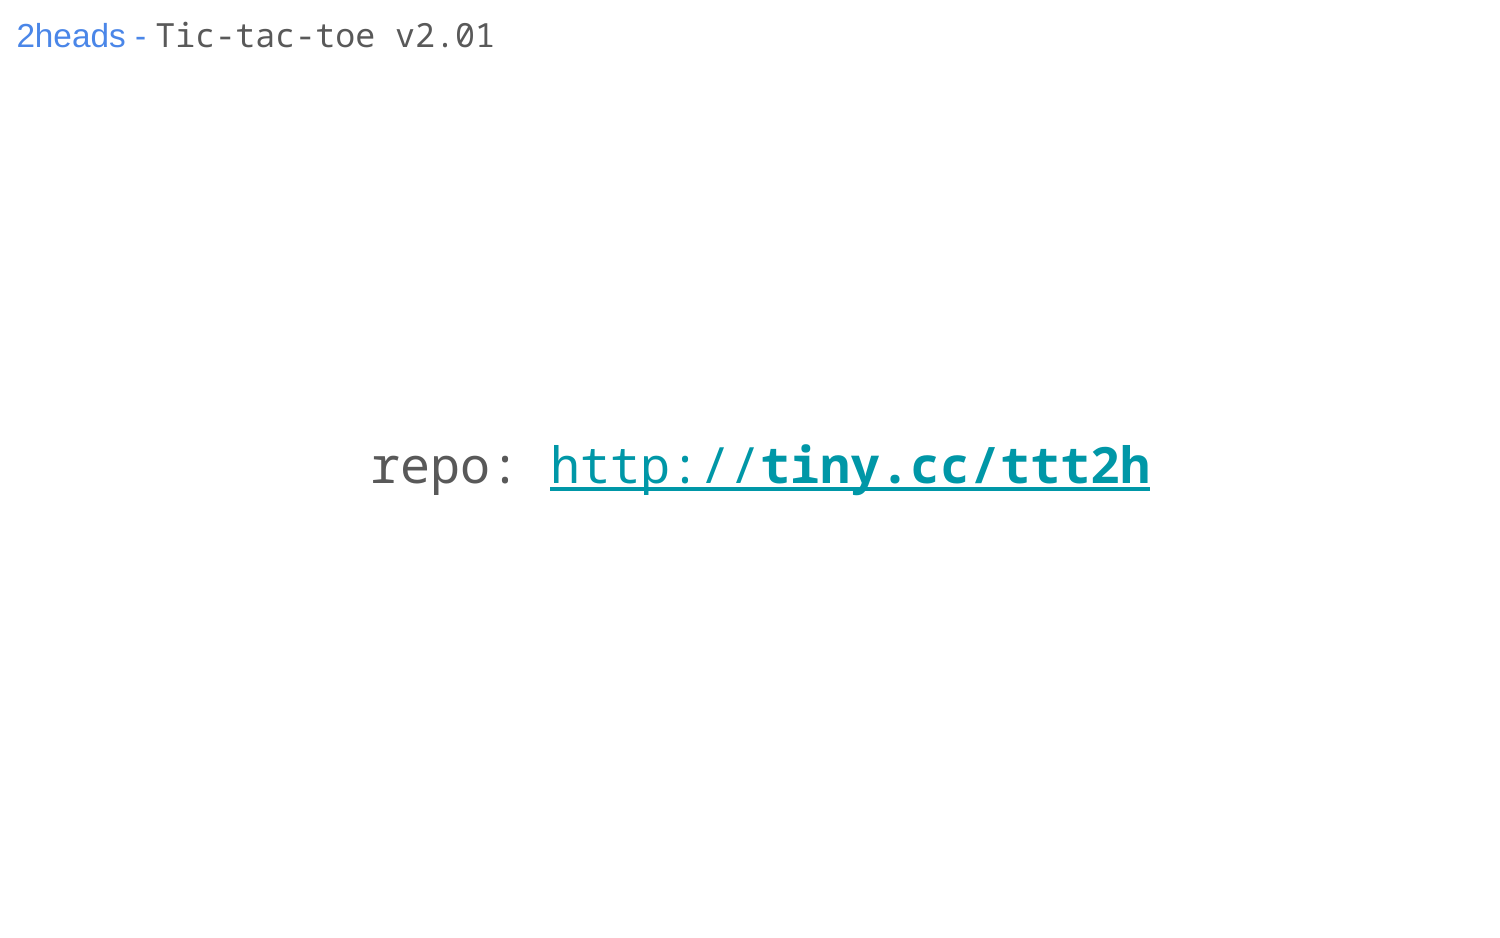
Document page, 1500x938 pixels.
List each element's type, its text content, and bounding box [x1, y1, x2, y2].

title 2heads - Tic-tac-toe v2.01 [0, 0, 1500, 98]
list repo: http://tiny.cc/ttt2h [0, 210, 1500, 715]
